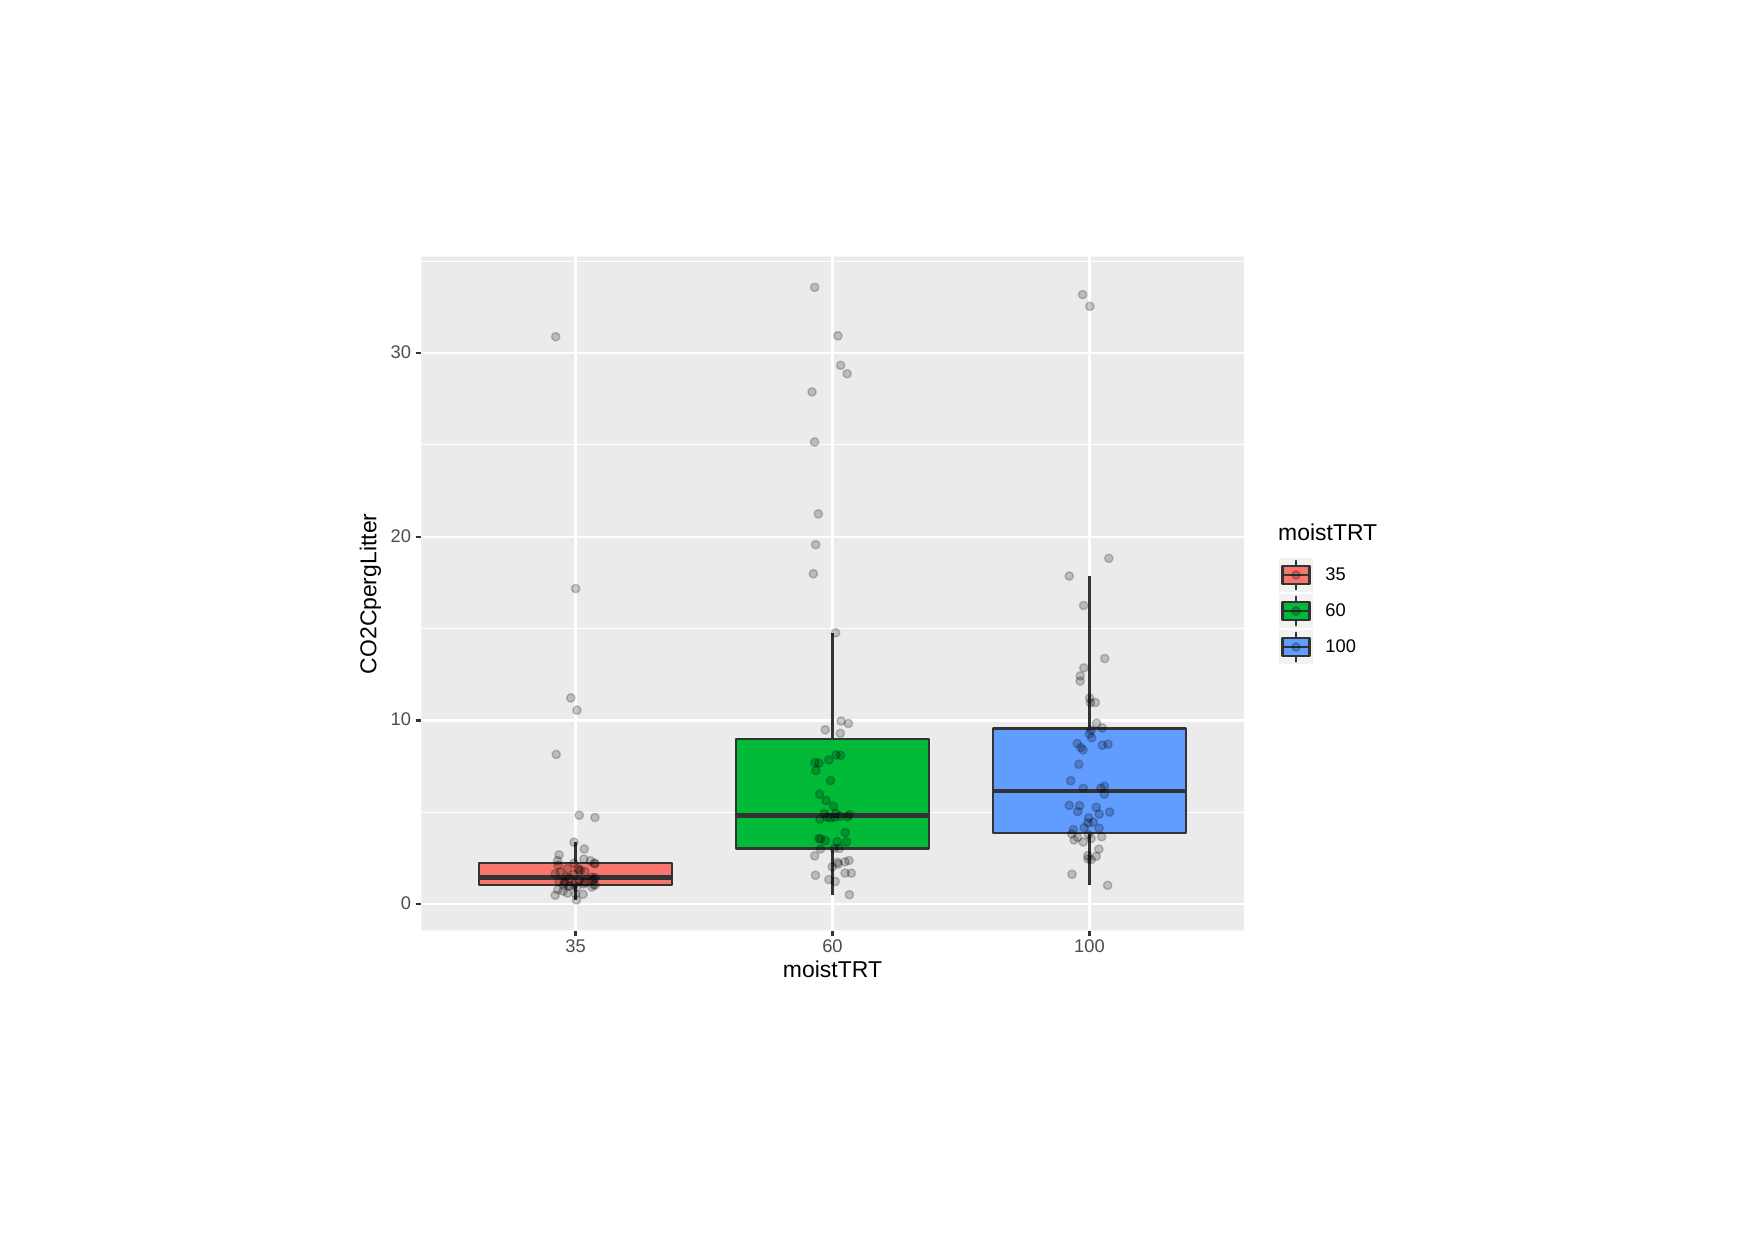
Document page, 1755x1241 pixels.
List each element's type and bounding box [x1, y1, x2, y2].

text_box [352, 244, 1403, 996]
